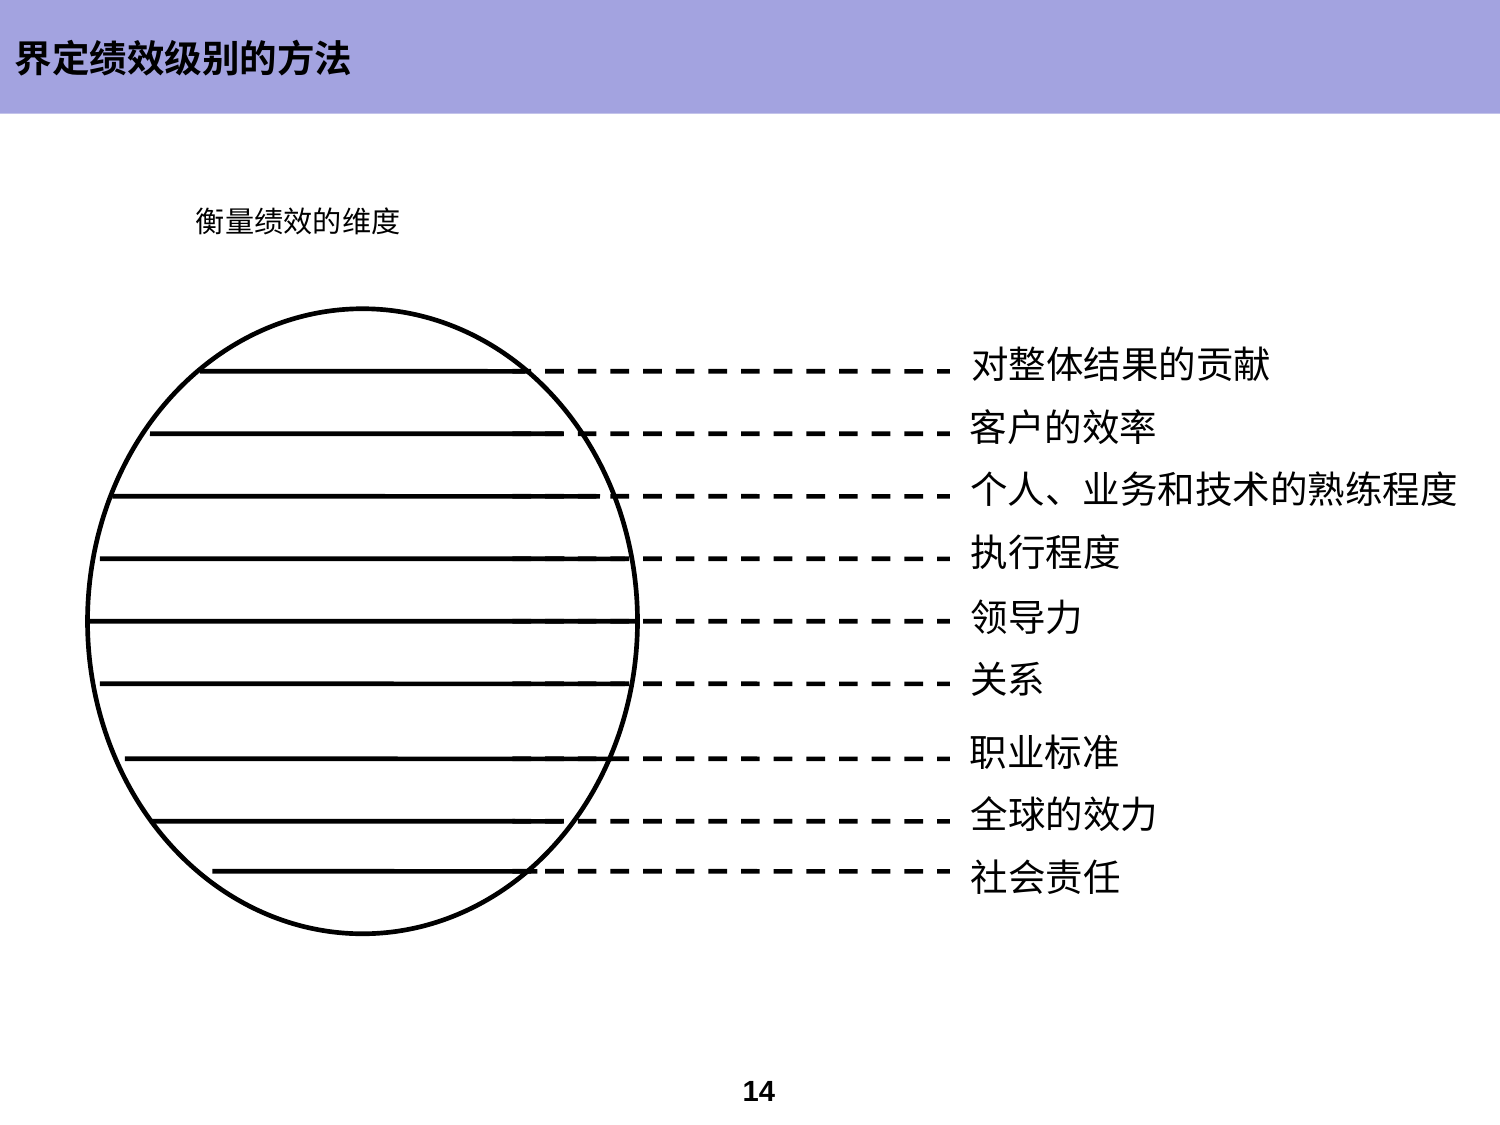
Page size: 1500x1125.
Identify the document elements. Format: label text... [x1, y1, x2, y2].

text_box 客户的效率 [955, 396, 1173, 456]
text_box 全球的效力 [956, 783, 1174, 844]
text_box 界定绩效级别的方法 [0, 11, 1451, 105]
text_box [87, 622, 638, 934]
text_box 执行程度 [955, 521, 1136, 581]
text_box 关系 [955, 648, 1061, 709]
text_box 职业标准 [955, 721, 1135, 781]
text_box 社会责任 [955, 846, 1136, 906]
text_box 领导力 [955, 586, 1099, 646]
text_box [87, 308, 638, 621]
text_box 对整体结果的贡献 [956, 333, 1287, 394]
text_box 衡量绩效的维度 [181, 196, 416, 246]
text_box 个人、业务和技术的熟练程度 [955, 458, 1473, 519]
